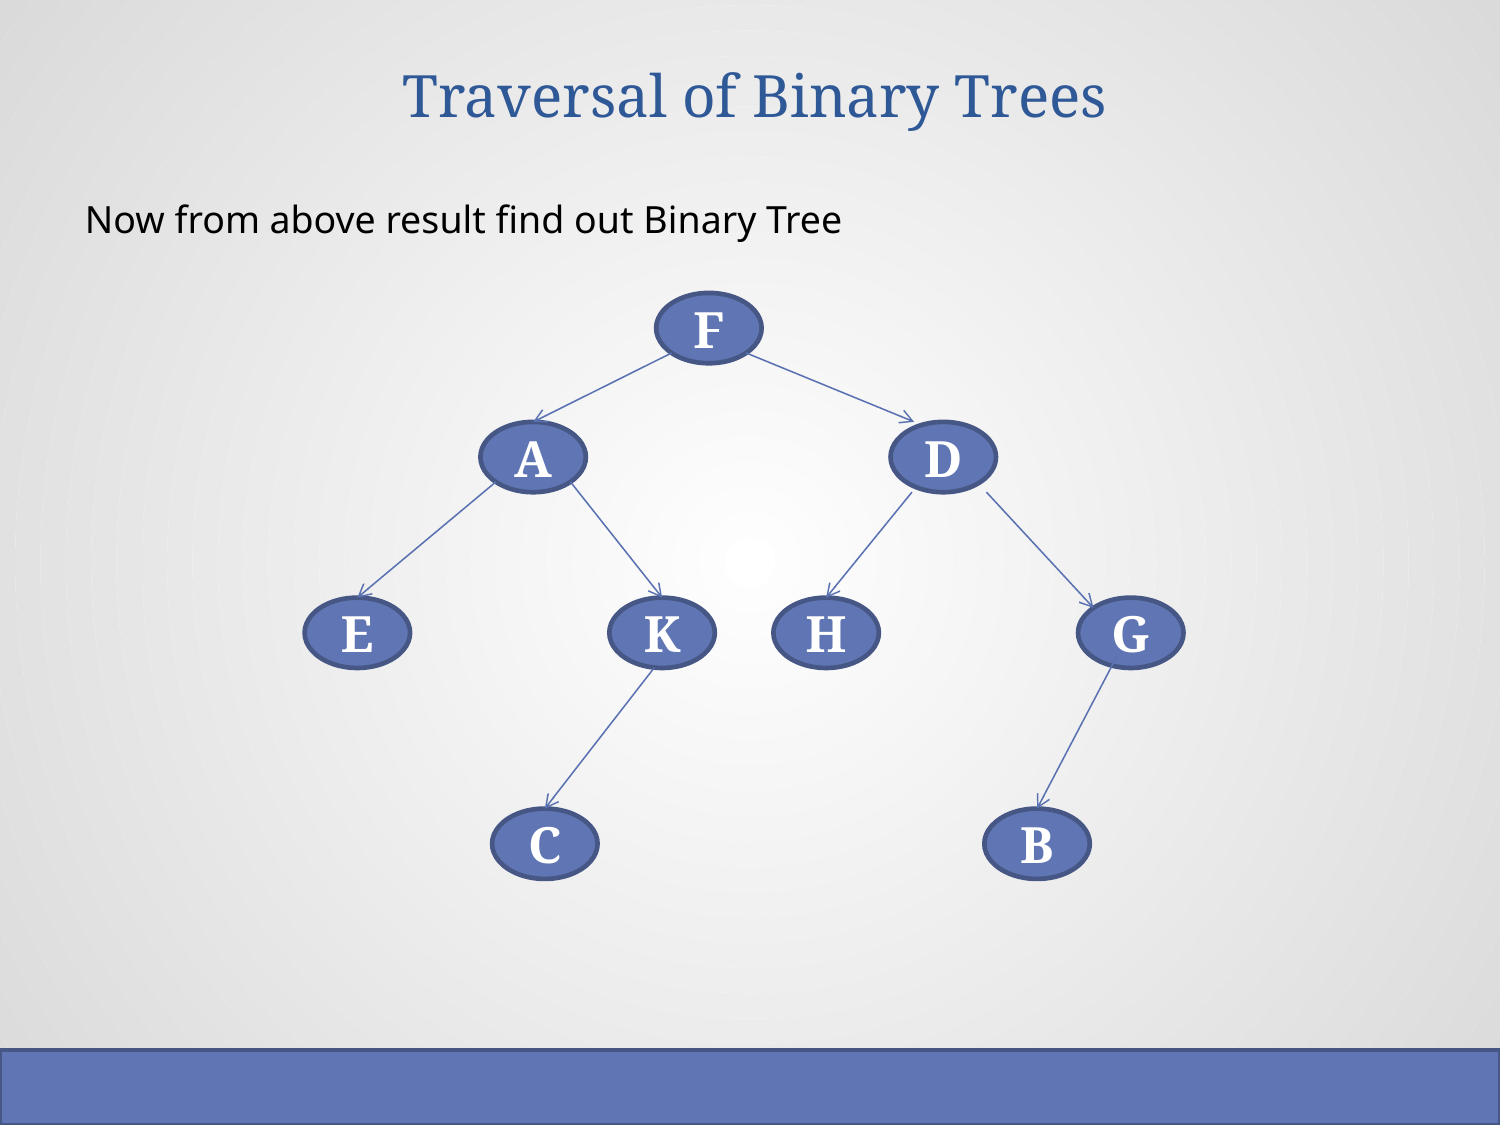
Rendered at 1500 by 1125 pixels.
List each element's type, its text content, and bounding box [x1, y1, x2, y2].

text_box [981, 496, 1099, 604]
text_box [368, 470, 485, 610]
text_box F [653, 290, 764, 366]
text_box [1000, 692, 1154, 773]
text_box B [982, 806, 1093, 882]
text_box C [489, 806, 600, 882]
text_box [528, 683, 671, 794]
title Traversal of Binary Trees [87, 12, 1438, 125]
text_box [815, 501, 922, 588]
text_box A [478, 419, 587, 495]
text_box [795, 303, 865, 472]
text_box D [888, 419, 999, 495]
text_box G [1075, 595, 1186, 671]
text_box E [302, 595, 413, 671]
text_box Now from above result find out Binary Tree [70, 175, 1325, 249]
text_box K [607, 595, 718, 671]
text_box [0, 1048, 1500, 1125]
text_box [558, 493, 675, 586]
text_box H [771, 595, 882, 671]
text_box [567, 317, 638, 457]
